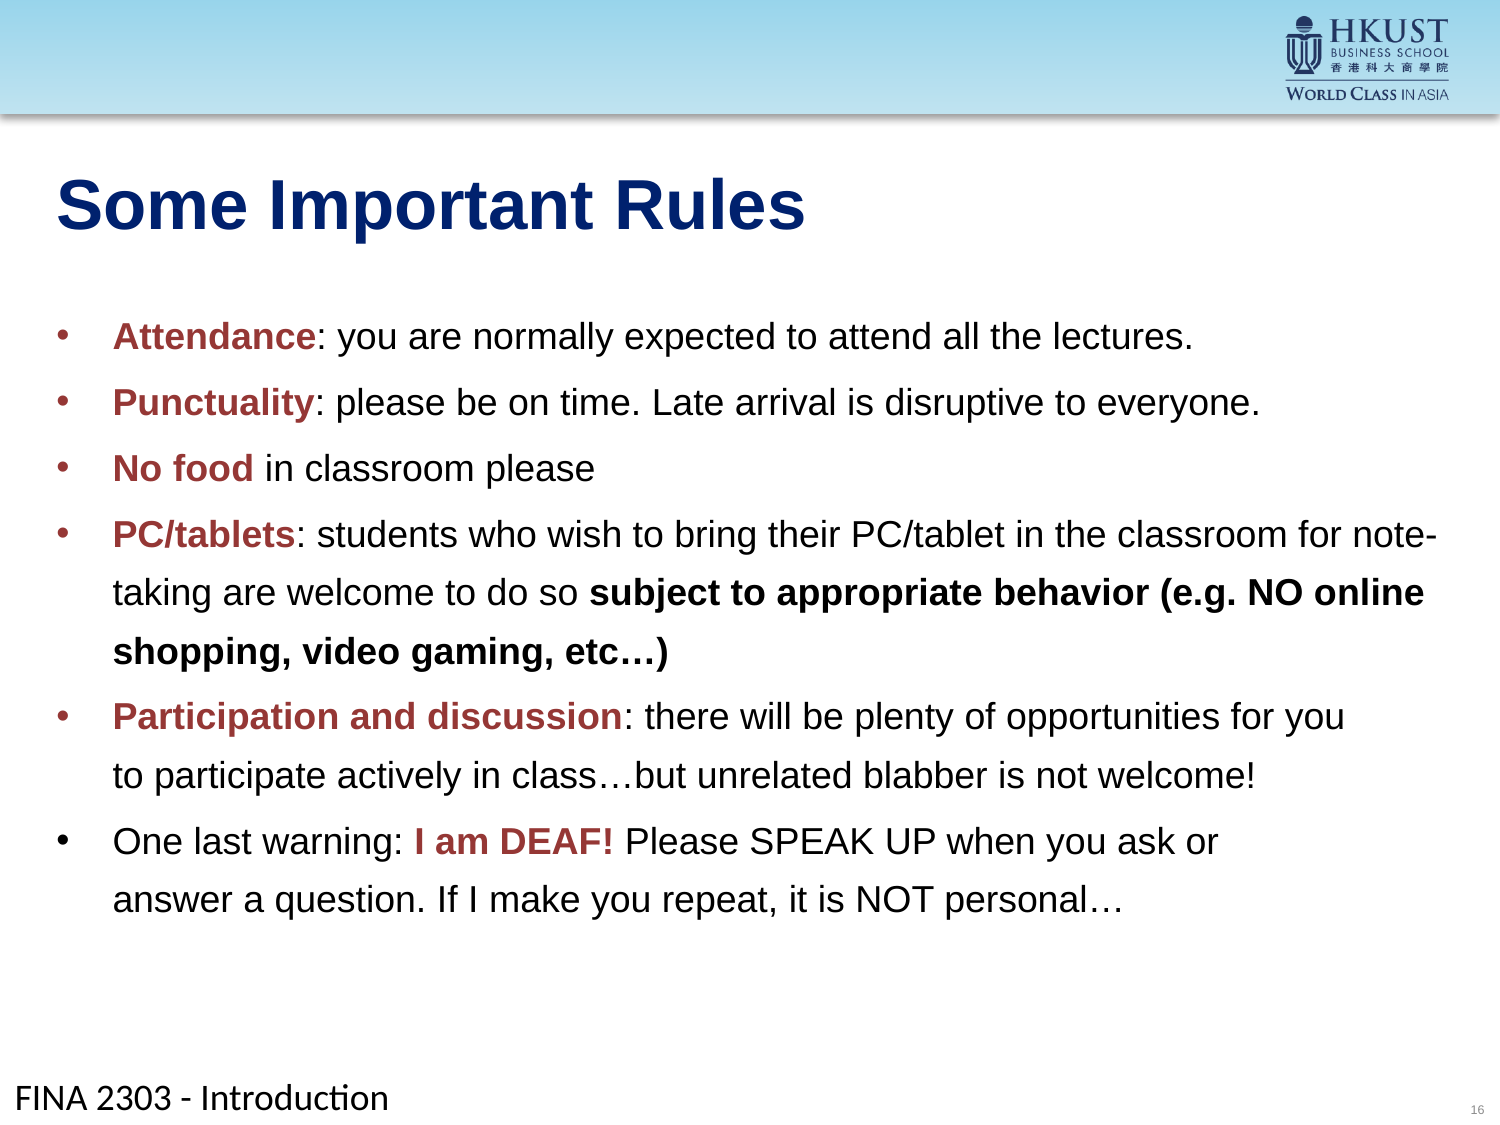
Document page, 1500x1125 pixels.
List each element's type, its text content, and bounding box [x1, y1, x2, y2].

text_box FINA 2303 - Introduction [0, 1065, 1459, 1125]
slide_number 16 [1459, 1094, 1500, 1125]
list Attendance: you are normally expected to attend all the lectures. Punctuality: please be on time. Late arrival is disruptive to everyone. No food in classroom please PC/tablets: students who wish to bring their PC/tablet in the classroom for note-taking are welcome to do so subject to appropriate behavior (e.g. NO online shopping, video gaming, etc…) Participation and discussion: there will be plenty of opportunities for you to participate actively in class…but unrelated blabber is not welcome! One last warning: I am DEAF! Please SPEAK UP when you ask or answer a question. If I make you repeat, it is NOT personal… [41, 290, 1459, 1065]
picture [1257, 0, 1461, 131]
title Some Important Rules [41, 125, 1459, 277]
